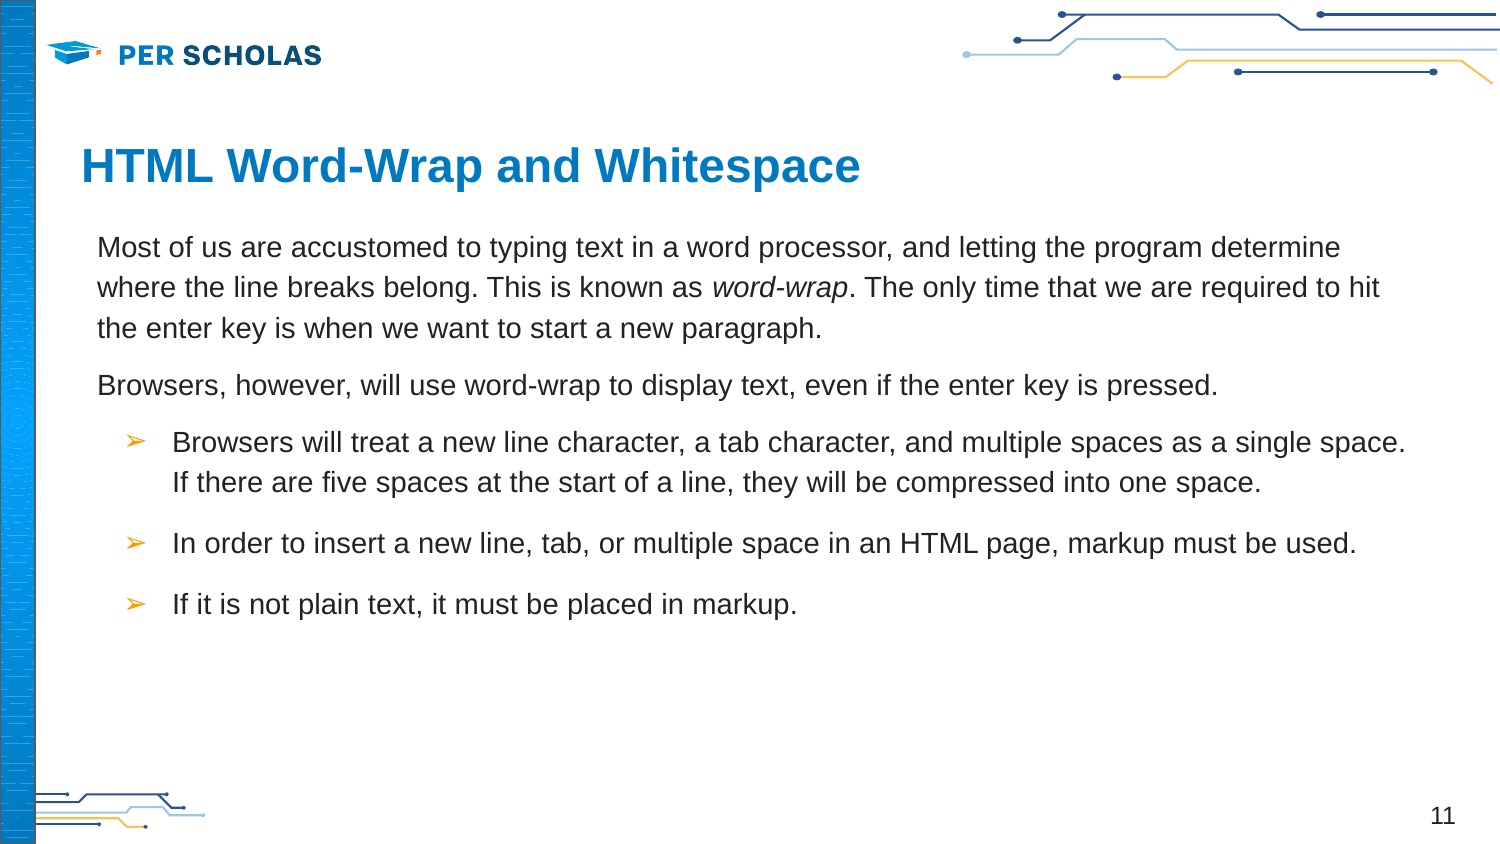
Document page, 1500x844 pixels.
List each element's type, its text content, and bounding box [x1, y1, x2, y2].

slide_number ‹#› [1395, 768, 1491, 836]
list Most of us are accustomed to typing text in a word processor, and letting the program determine where the line breaks belong. This is known as word-wrap. The only time that we are required to hit the enter key is when we want to start a new paragraph. Browsers, however, will use word-wrap to display text, even if the enter key is pressed. Browsers will treat a new line character, a tab character, and multiple spaces as a single space. If there are five spaces at the start of a line, they will be compressed into one space. In order to insert a new line, tab, or multiple space in an HTML page, markup must be used. If it is not plain text, it must be placed in markup. [85, 211, 1429, 769]
picture [36, 17, 339, 83]
title HTML Word-Wrap and Whitespace [69, 119, 1402, 207]
